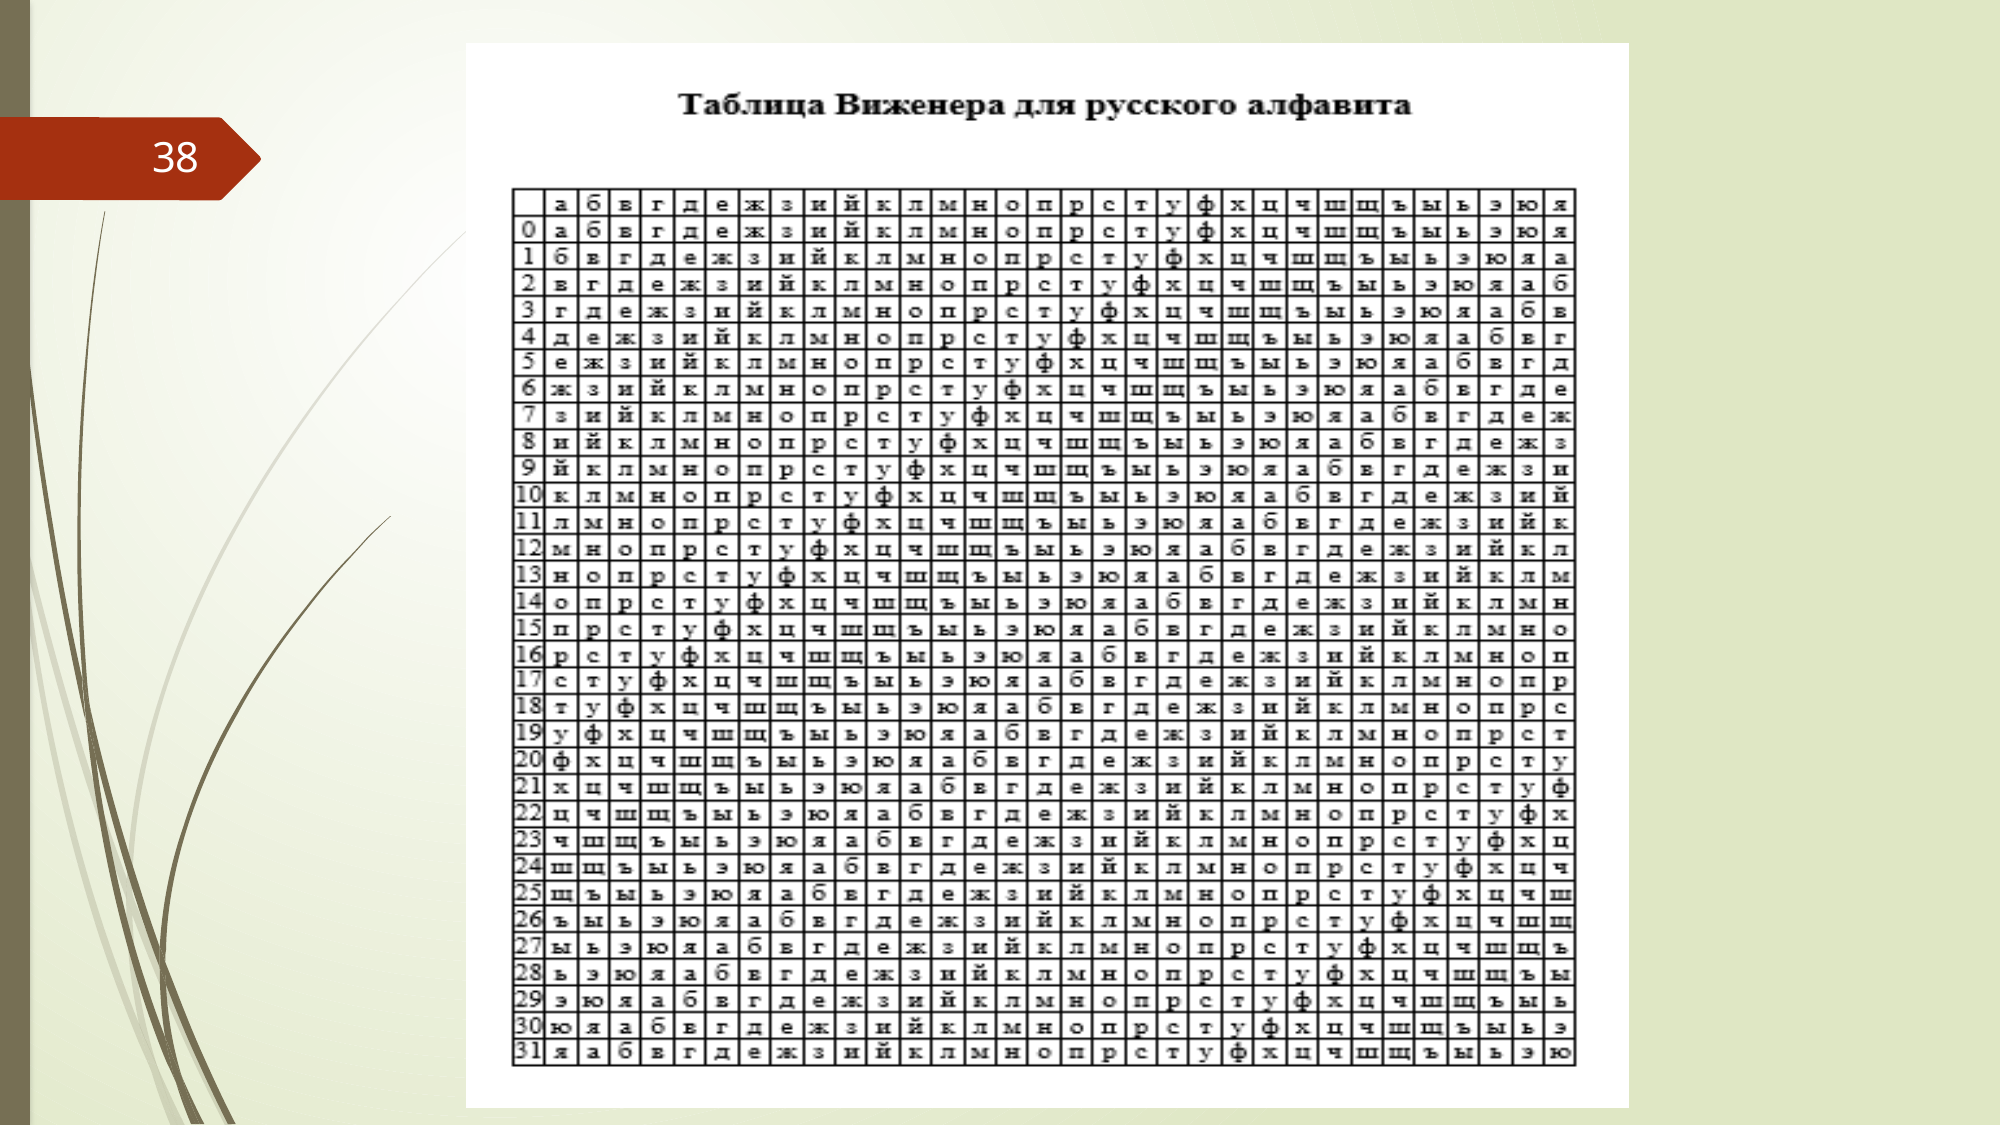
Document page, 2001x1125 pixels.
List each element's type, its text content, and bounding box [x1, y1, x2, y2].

picture [466, 43, 1629, 1109]
slide_number 38 [87, 129, 216, 190]
